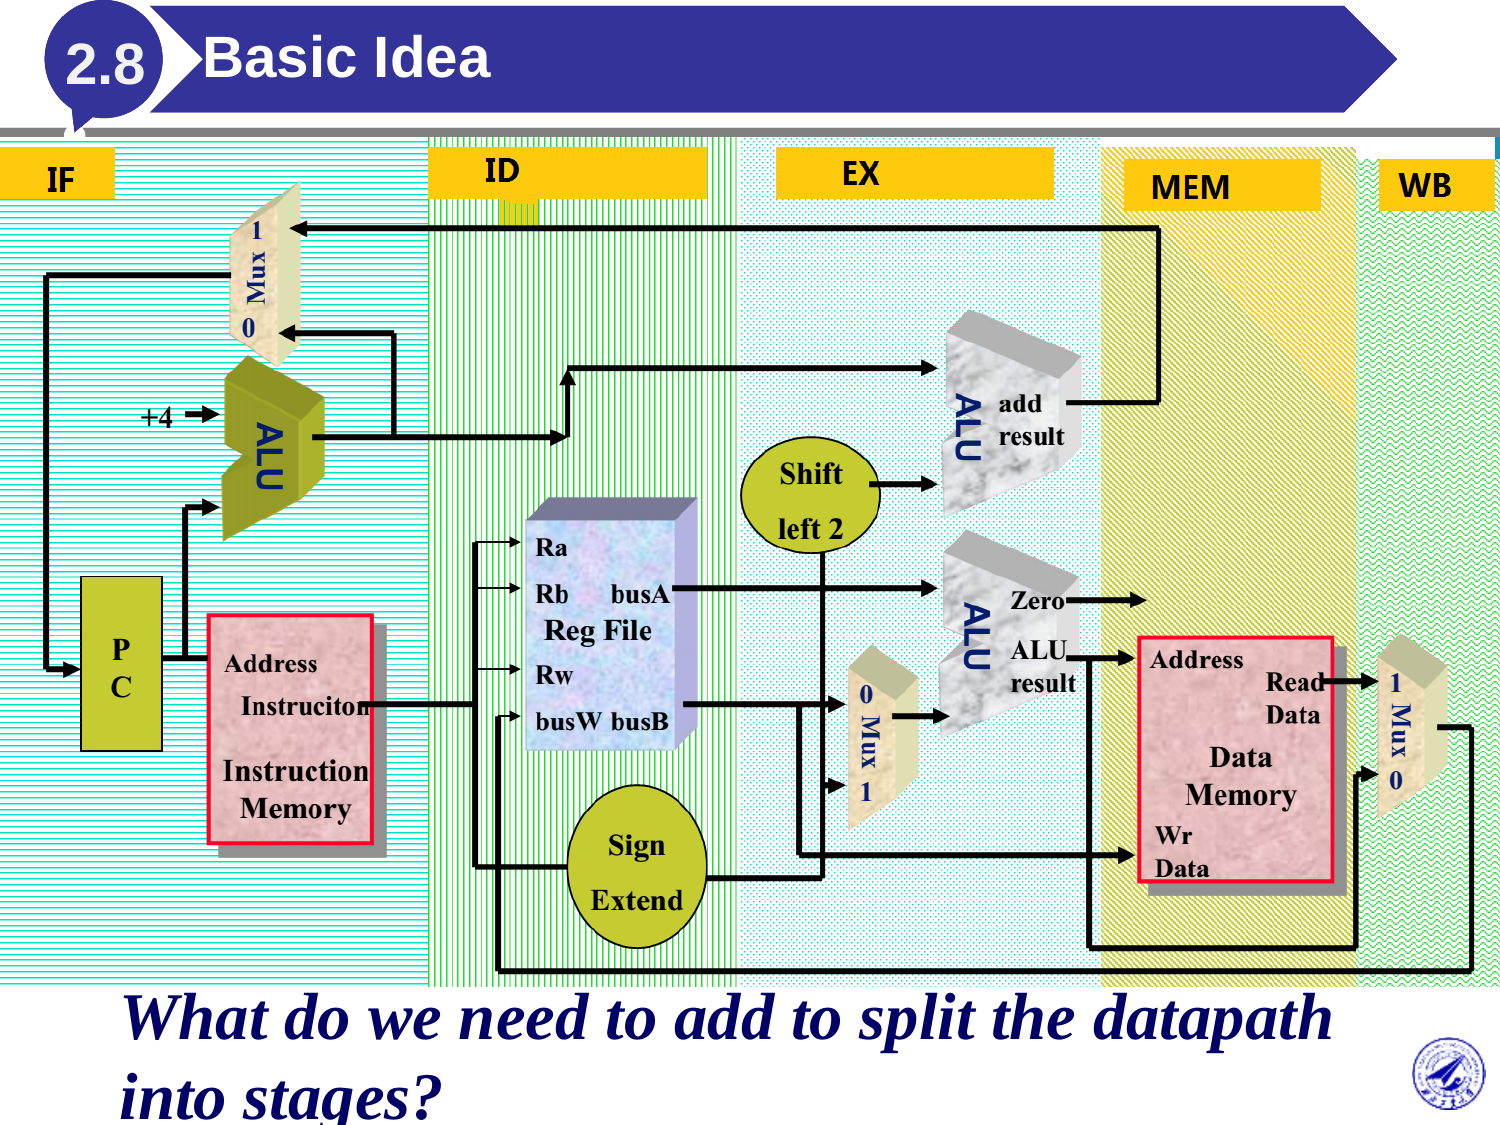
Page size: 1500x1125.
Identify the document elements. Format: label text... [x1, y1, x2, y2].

picture [0, 137, 1500, 988]
list What do we need to add to split the datapath into stages? [53, 995, 1404, 1125]
title Basic Idea [187, 11, 1488, 118]
picture [1412, 1037, 1486, 1110]
list 2.8 [50, 19, 200, 113]
